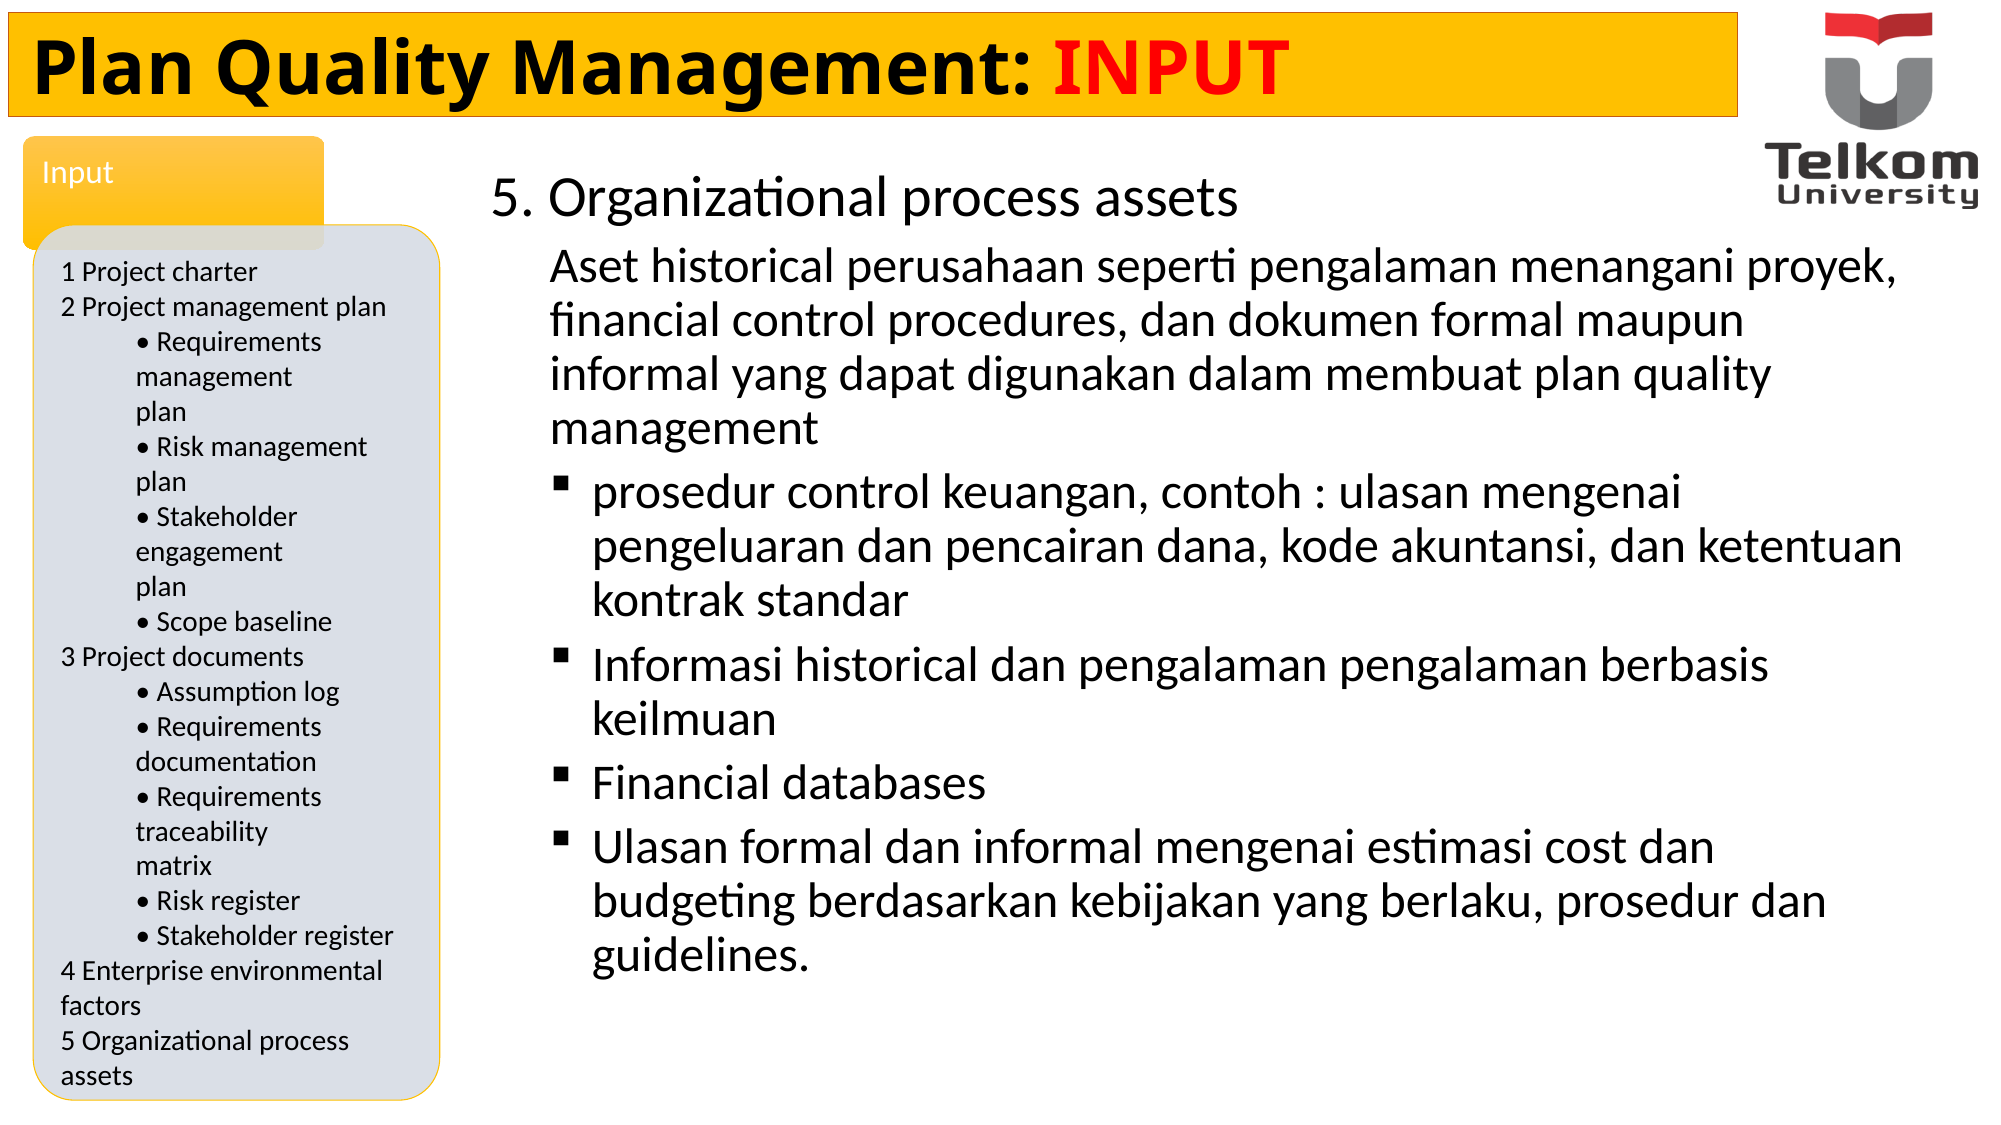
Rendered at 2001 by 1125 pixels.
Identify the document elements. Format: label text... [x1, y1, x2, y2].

text_box Plan Quality Management: INPUT [8, 12, 1738, 117]
text_box 1 Project charter 2 Project management plan • Requirements management plan • Risk management plan • Stakeholder engagement plan • Scope baseline 3 Project documents • Assumption log • Requirements documentation • Requirements traceability matrix • Risk register • Stakeholder register 4 Enterprise environmental factors 5 Organizational process assets [32, 224, 441, 1101]
list 5. Organizational process assets Aset historical perusahaan seperti pengalaman menangani proyek, financial control procedures, dan dokumen formal maupun informal yang dapat digunakan dalam membuat plan quality management prosedur control keuangan, contoh : ulasan mengenai pengeluaran dan pencairan dana, kode akuntansi, dan ketentuan kontrak standar Informasi historical dan pengalaman pengalaman berbasis keilmuan Financial databases Ulasan formal dan informal mengenai estimasi cost dan budgeting berdasarkan kebijakan yang berlaku, prosedur dan guidelines. [464, 158, 1921, 1071]
text_box Input [23, 136, 325, 250]
picture [1764, 12, 1978, 209]
